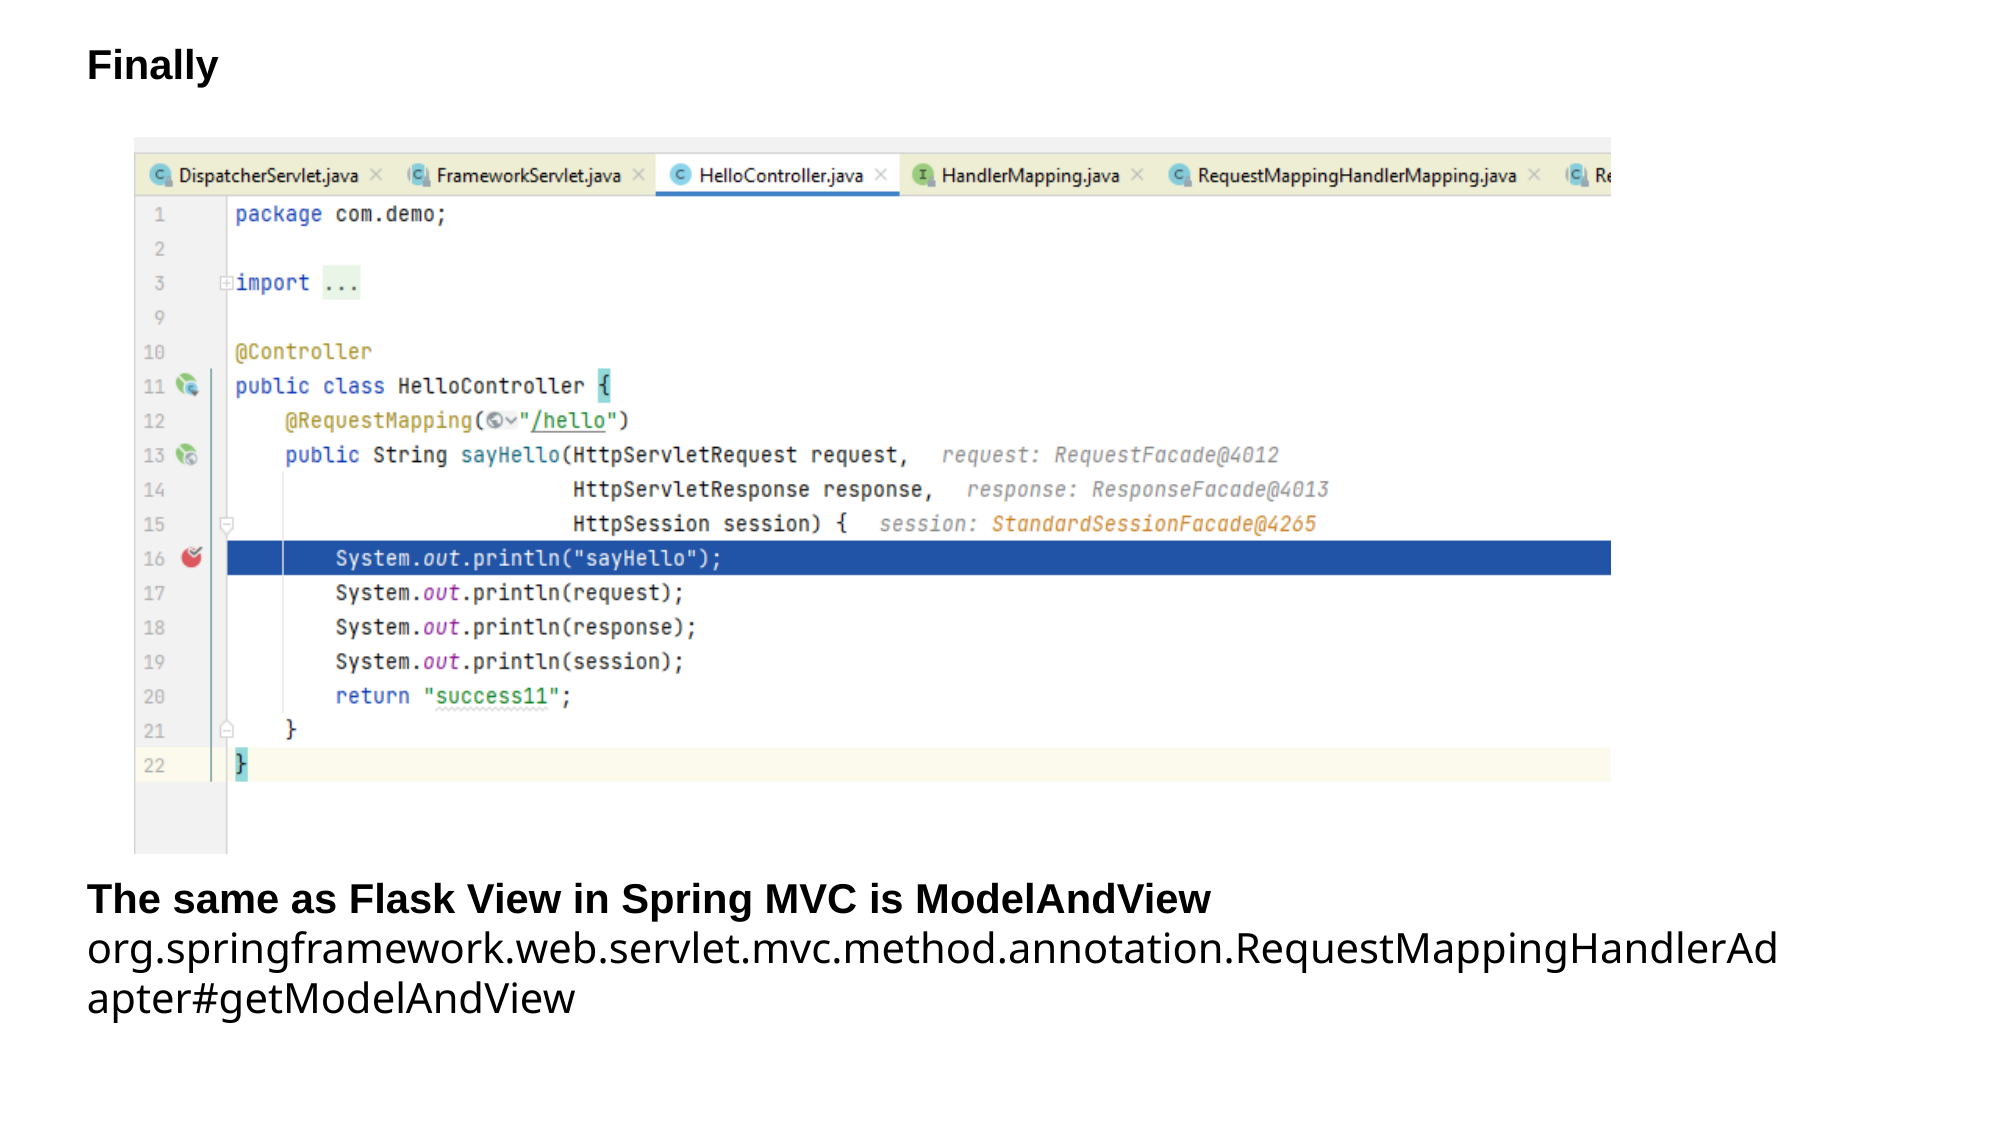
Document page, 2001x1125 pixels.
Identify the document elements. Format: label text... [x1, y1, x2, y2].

text_box Finally [71, 30, 1808, 96]
picture [134, 137, 1611, 854]
text_box The same as Flask View in Spring MVC is ModelAndView org.springframework.web.servlet.mvc.method.annotation.RequestMappingHandlerAdapter#getModelAndView [71, 864, 1808, 1030]
